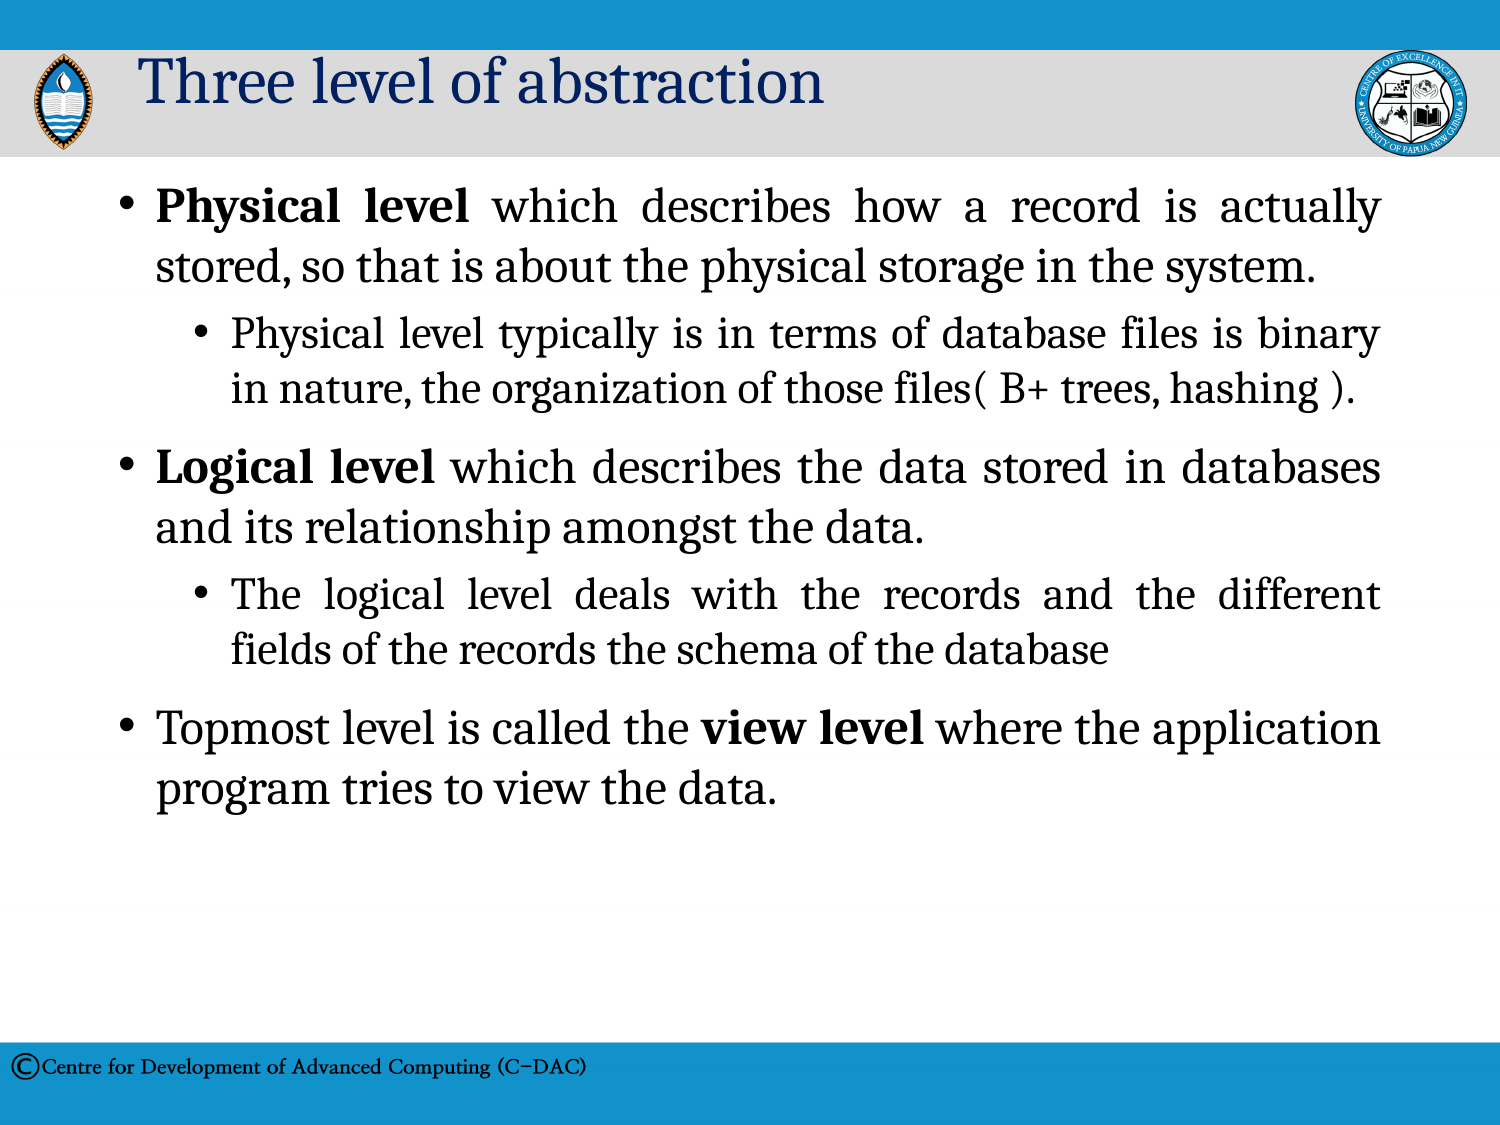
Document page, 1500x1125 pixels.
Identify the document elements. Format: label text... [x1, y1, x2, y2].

title Three level of abstraction [122, 34, 1291, 130]
list Physical level which describes how a record is actually stored, so that is about the physical storage in the system. Physical level typically is in terms of database files is binary in nature, the organization of those files( B+ trees, hashing ). Logical level which describes the data stored in databases and its relationship amongst the data. The logical level deals with the records and the different fields of the records the schema of the database Topmost level is called the view level where the application program tries to view the data. [103, 164, 1397, 996]
picture [0, 0, 1500, 1125]
